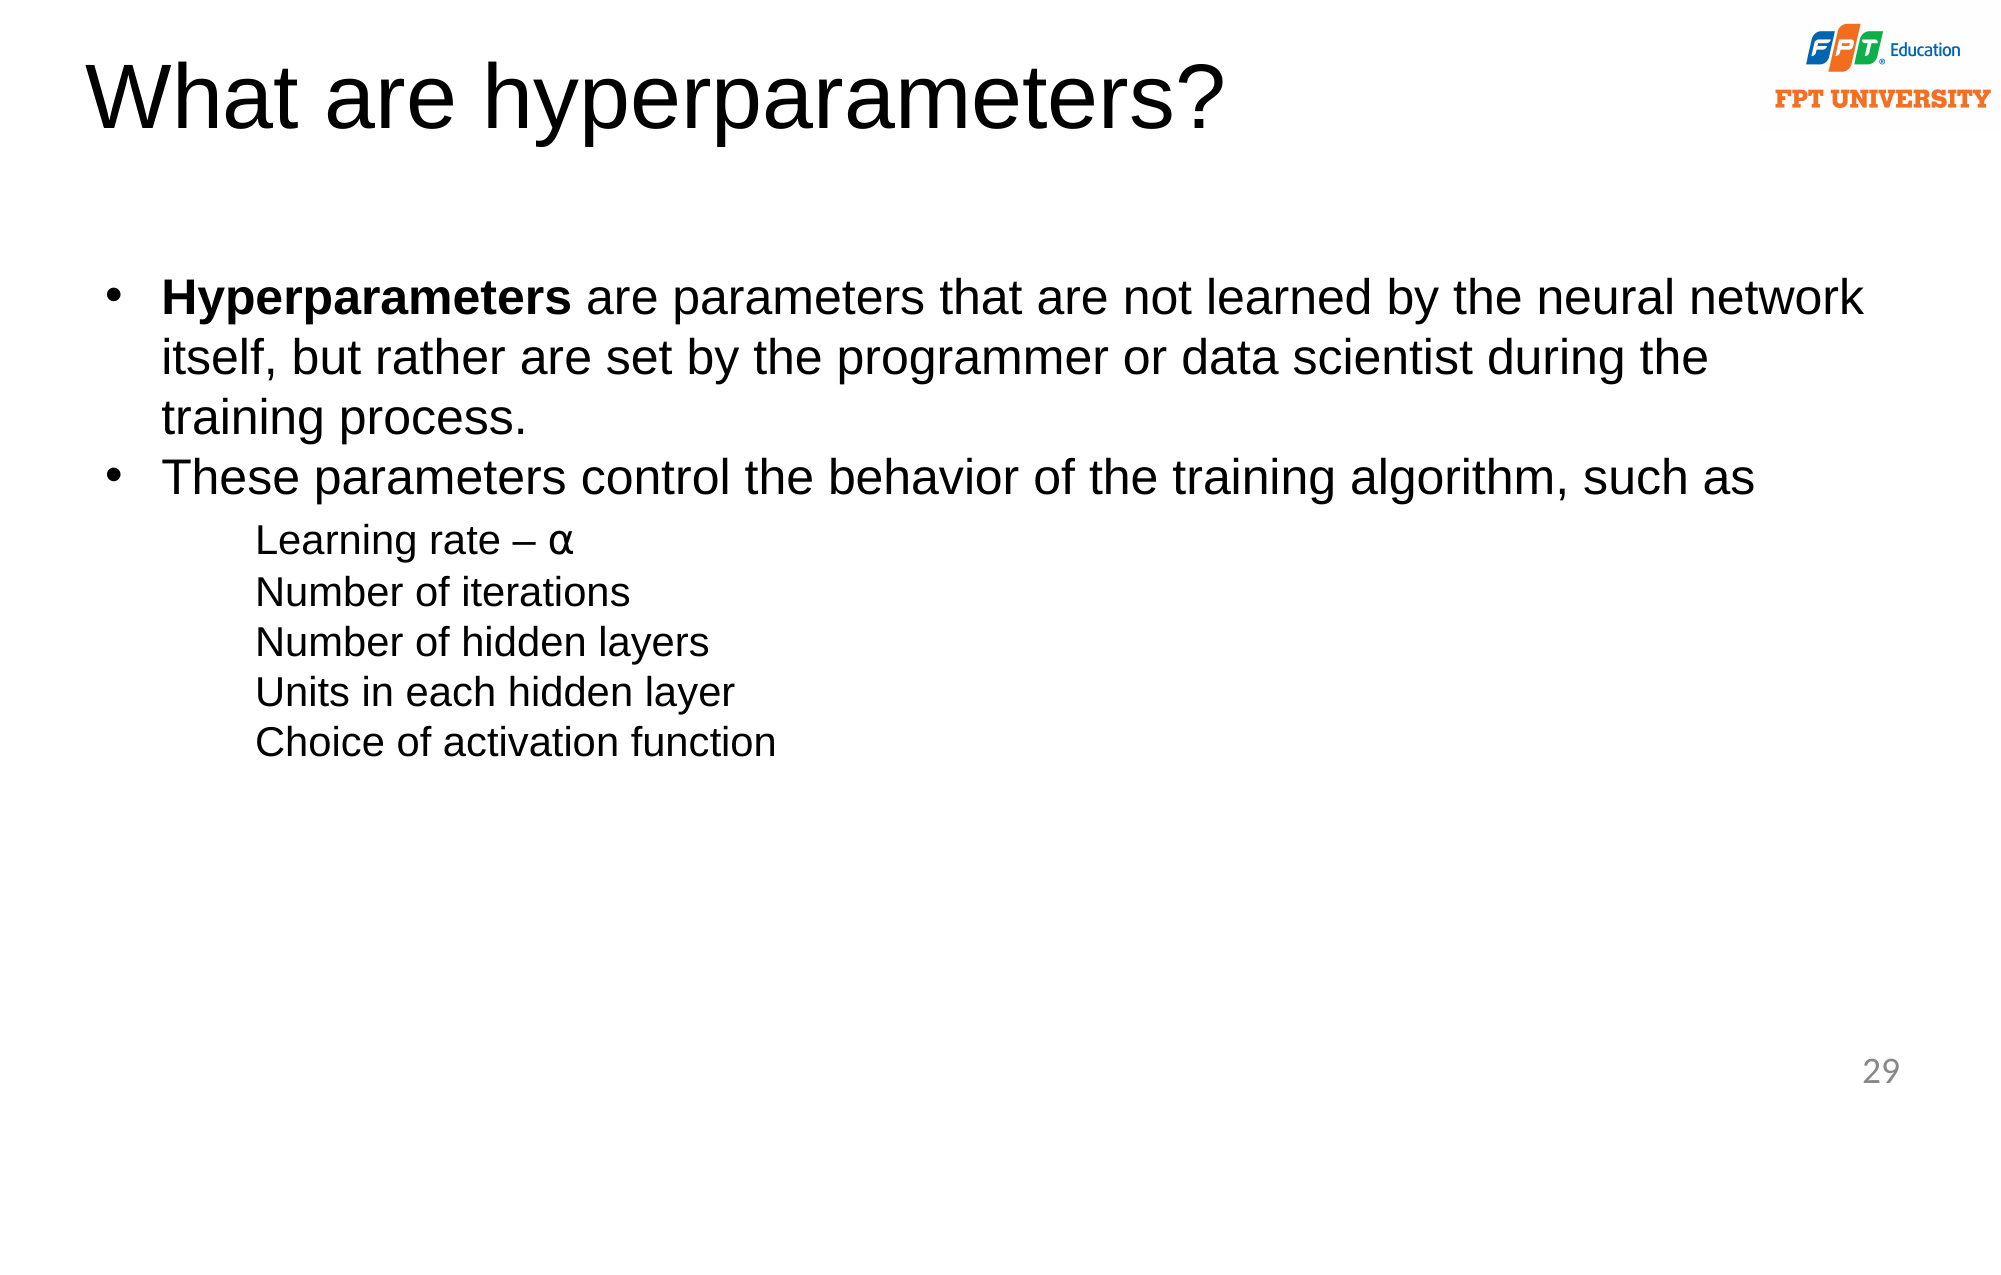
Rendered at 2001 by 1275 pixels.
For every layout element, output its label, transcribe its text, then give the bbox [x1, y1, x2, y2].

picture [1760, 0, 1999, 131]
slide_number 29 [1440, 1046, 1900, 1275]
title What are hyperparameters? [27, 24, 1641, 240]
text_box Hyperparameters are parameters that are not learned by the neural network itself, but rather are set by the programmer or data scientist during the training process. These parameters control the behavior of the training algorithm, such as Learning rate – ⍺ Number of iterations Number of hidden layers Units in each hidden layer Choice of activation function [90, 257, 1900, 832]
